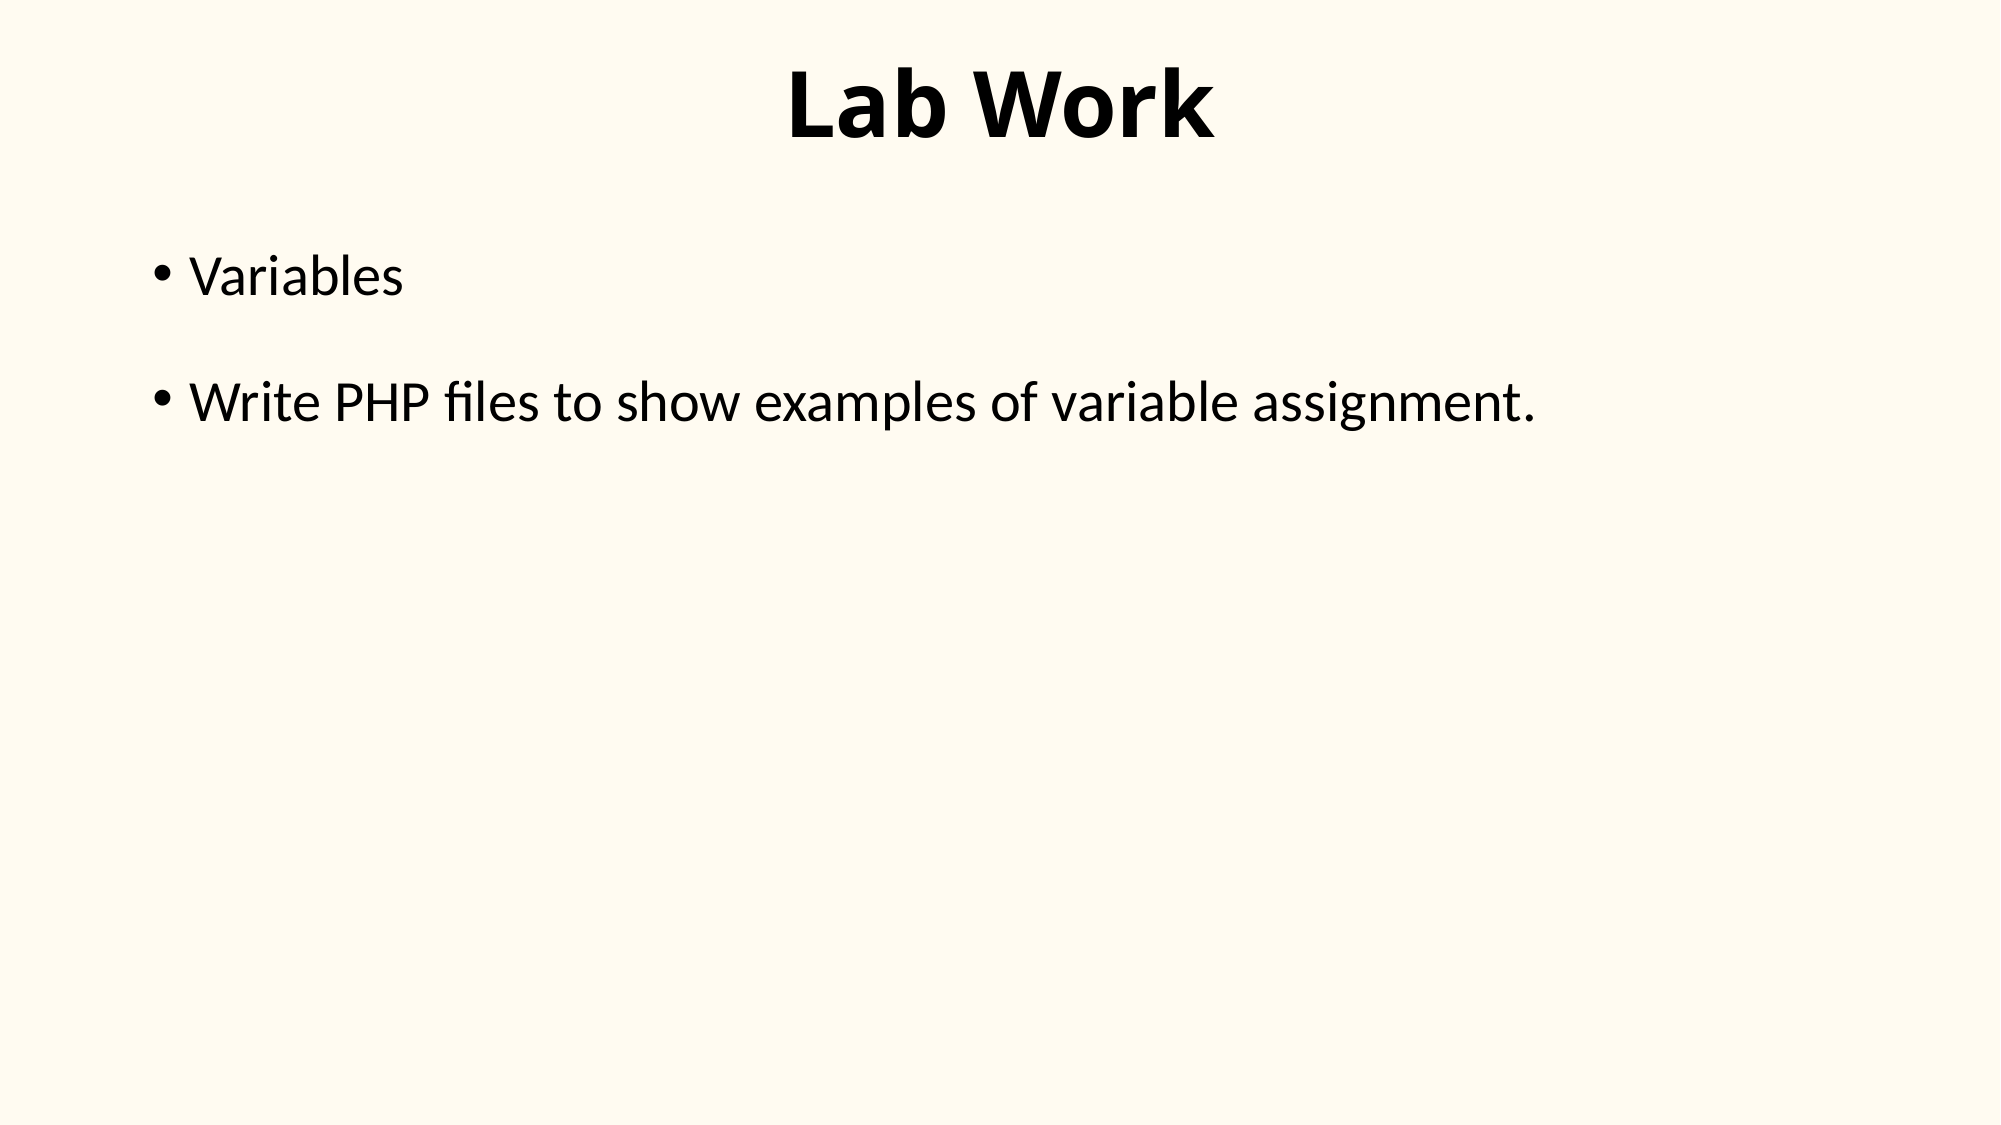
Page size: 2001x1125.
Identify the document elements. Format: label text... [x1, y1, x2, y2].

title Lab Work [0, 20, 2000, 195]
list Variables Write PHP files to show examples of variable assignment. [137, 194, 1863, 1014]
